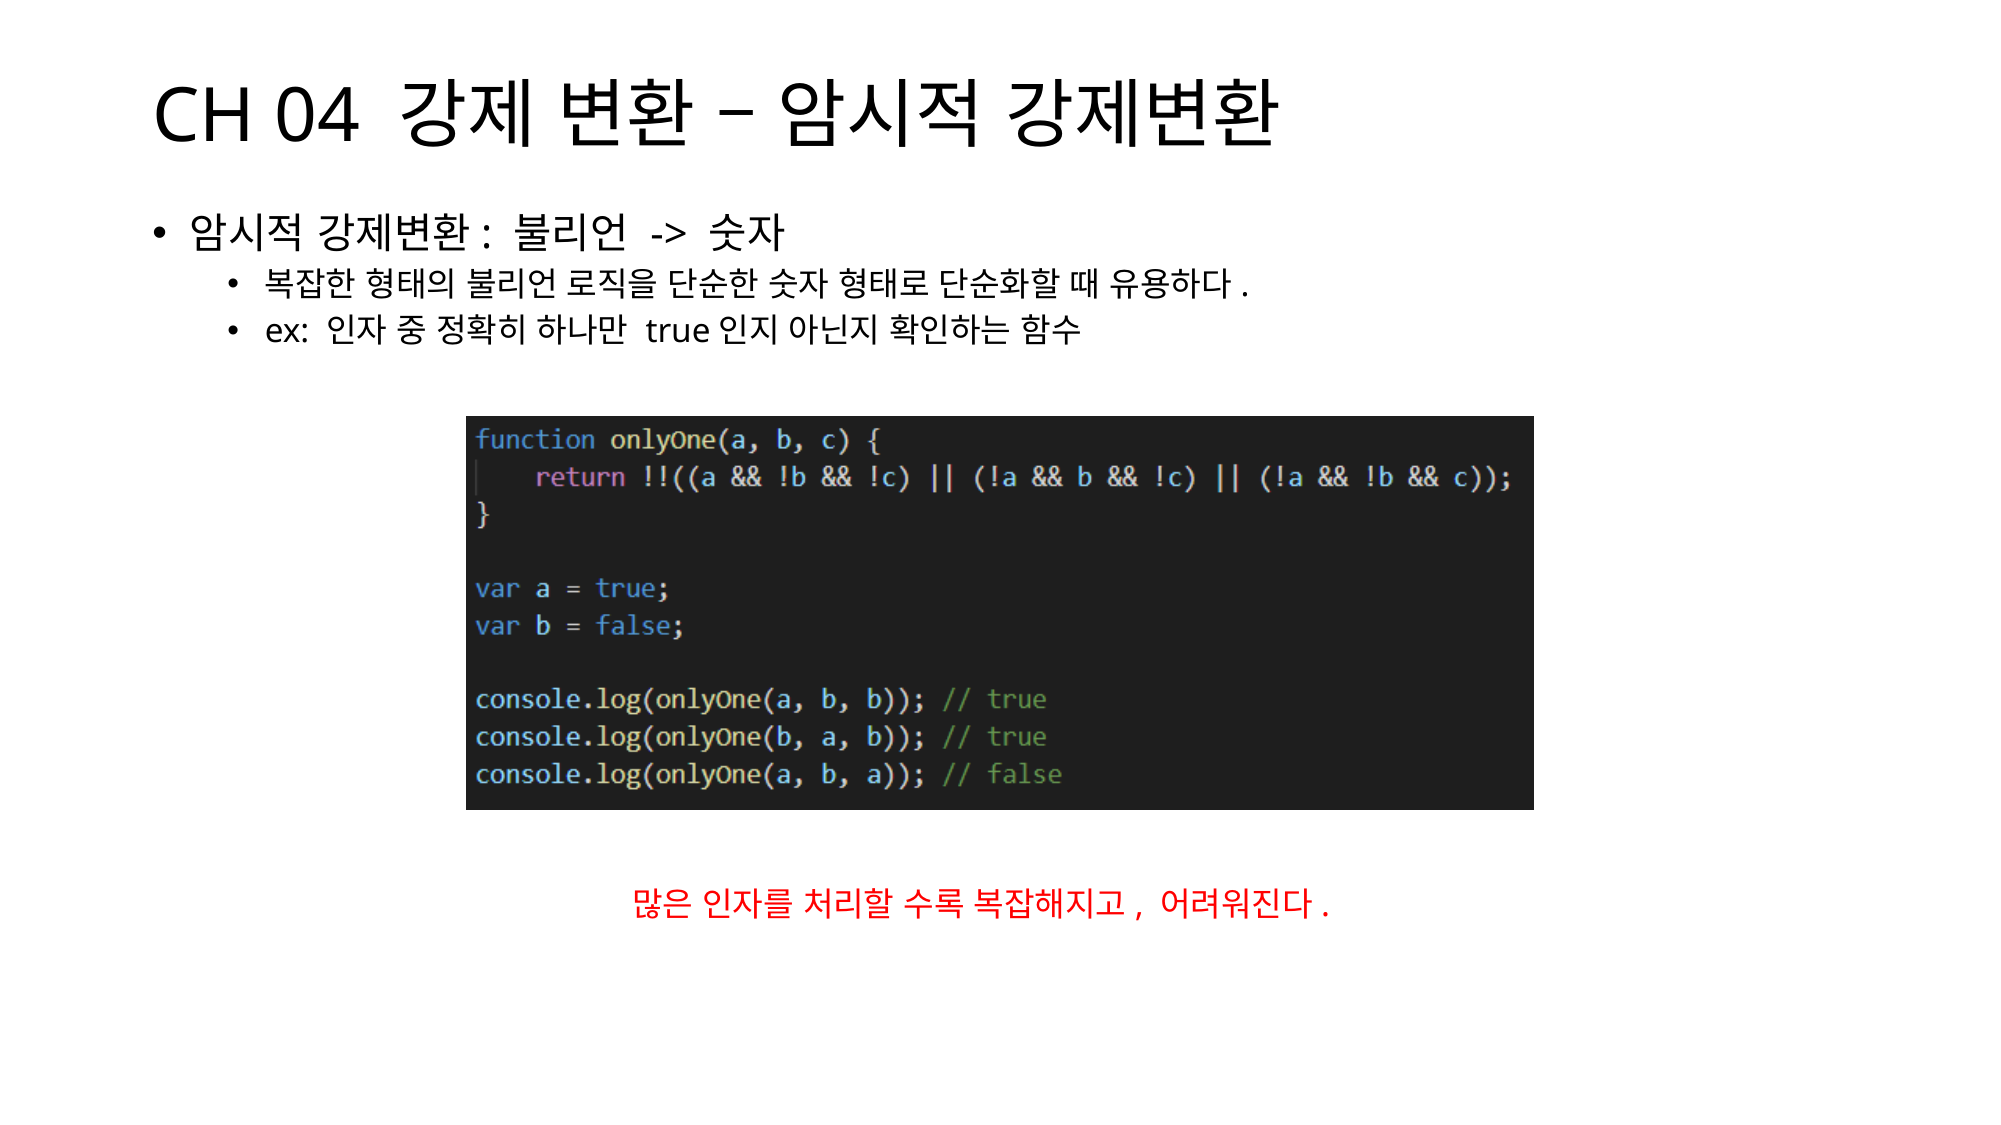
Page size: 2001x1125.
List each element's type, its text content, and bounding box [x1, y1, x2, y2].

picture [466, 416, 1534, 810]
text_box 많은 인자를 처리할 수록 복잡해지고, 어려워진다. [617, 875, 1383, 931]
title CH 04 강제 변환 – 암시적 강제변환 [137, 59, 1863, 175]
list 암시적 강제변환: 불리언 -> 숫자 복잡한 형태의 불리언 로직을 단순한 숫자 형태로 단순화할 때 유용하다. ex: 인자 중 정확히 하나만 true인지 아닌지 확인하는 함수 [137, 204, 1863, 1022]
